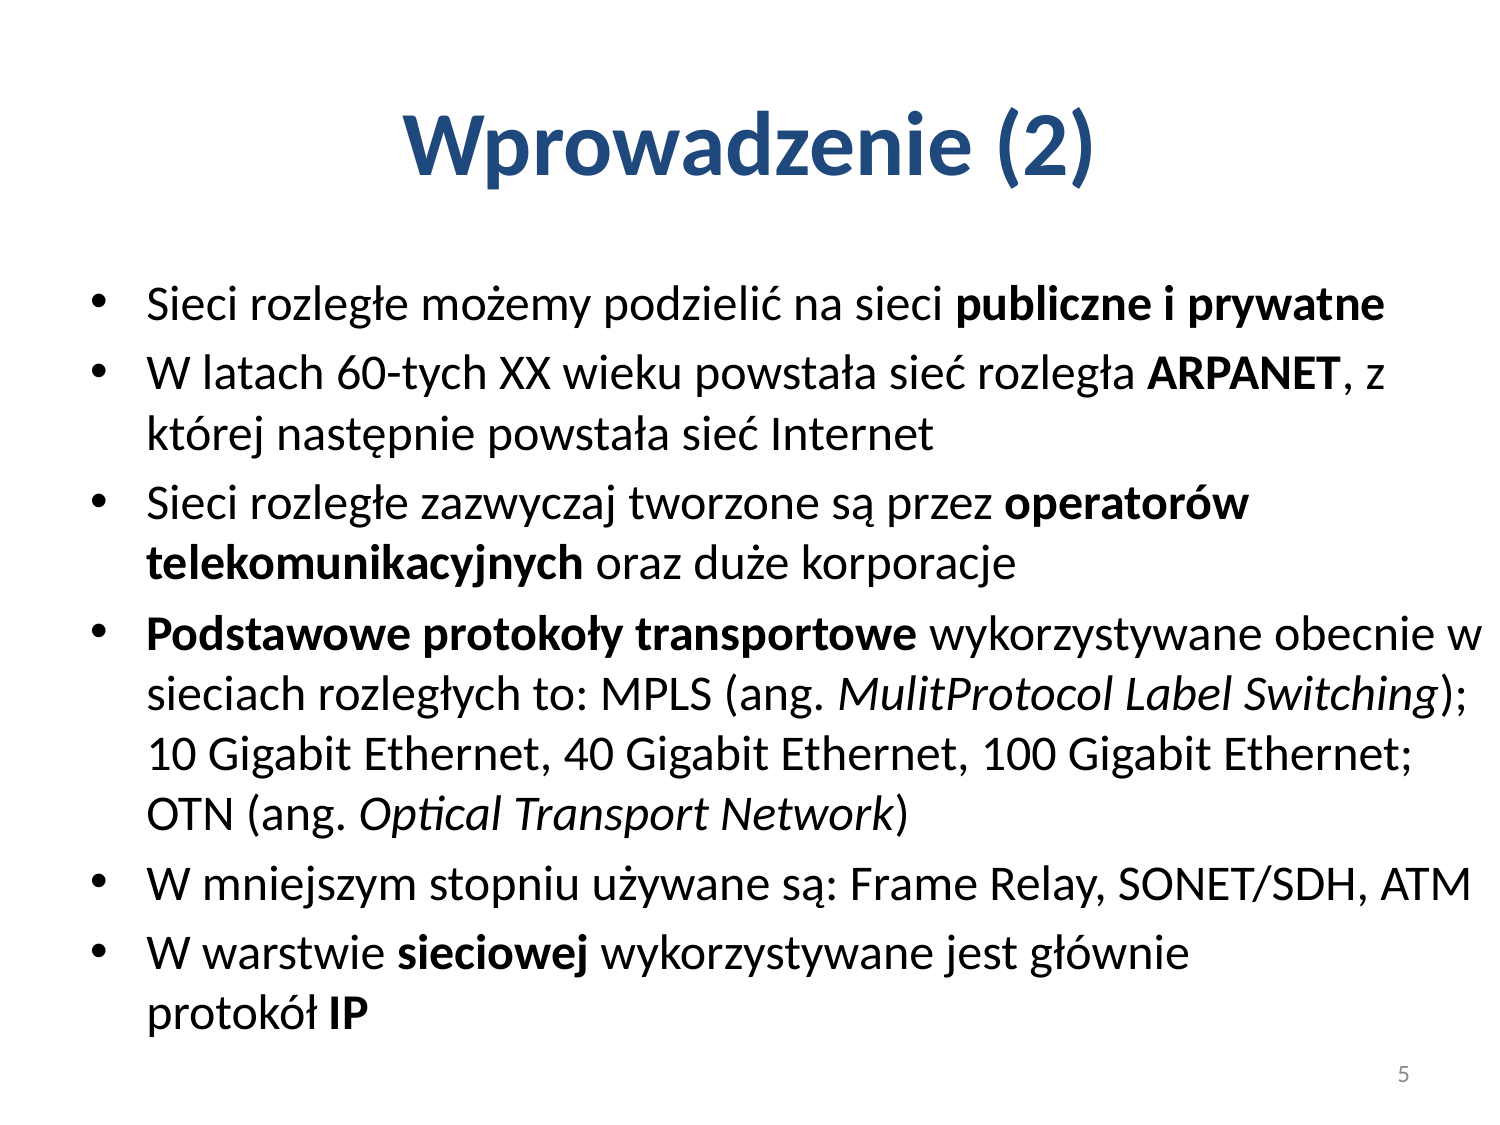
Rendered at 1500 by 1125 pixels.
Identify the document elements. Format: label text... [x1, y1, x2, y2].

list Sieci rozległe możemy podzielić na sieci publiczne i prywatne W latach 60-tych XX wieku powstała sieć rozległa ARPANET, z której następnie powstała sieć Internet Sieci rozległe zazwyczaj tworzone są przez operatorów telekomunikacyjnych oraz duże korporacje Podstawowe protokoły transportowe wykorzystywane obecnie w sieciach rozległych to: MPLS (ang. MulitProtocol Label Switching); 10 Gigabit Ethernet, 40 Gigabit Ethernet, 100 Gigabit Ethernet; OTN (ang. Optical Transport Network) W mniejszym stopniu używane są: Frame Relay, SONET/SDH, ATM W warstwie sieciowej wykorzystywane jest głównie protokół IP [75, 262, 1500, 1106]
slide_number 5 [1074, 1042, 1425, 1103]
title Wprowadzenie (2) [75, 45, 1425, 233]
